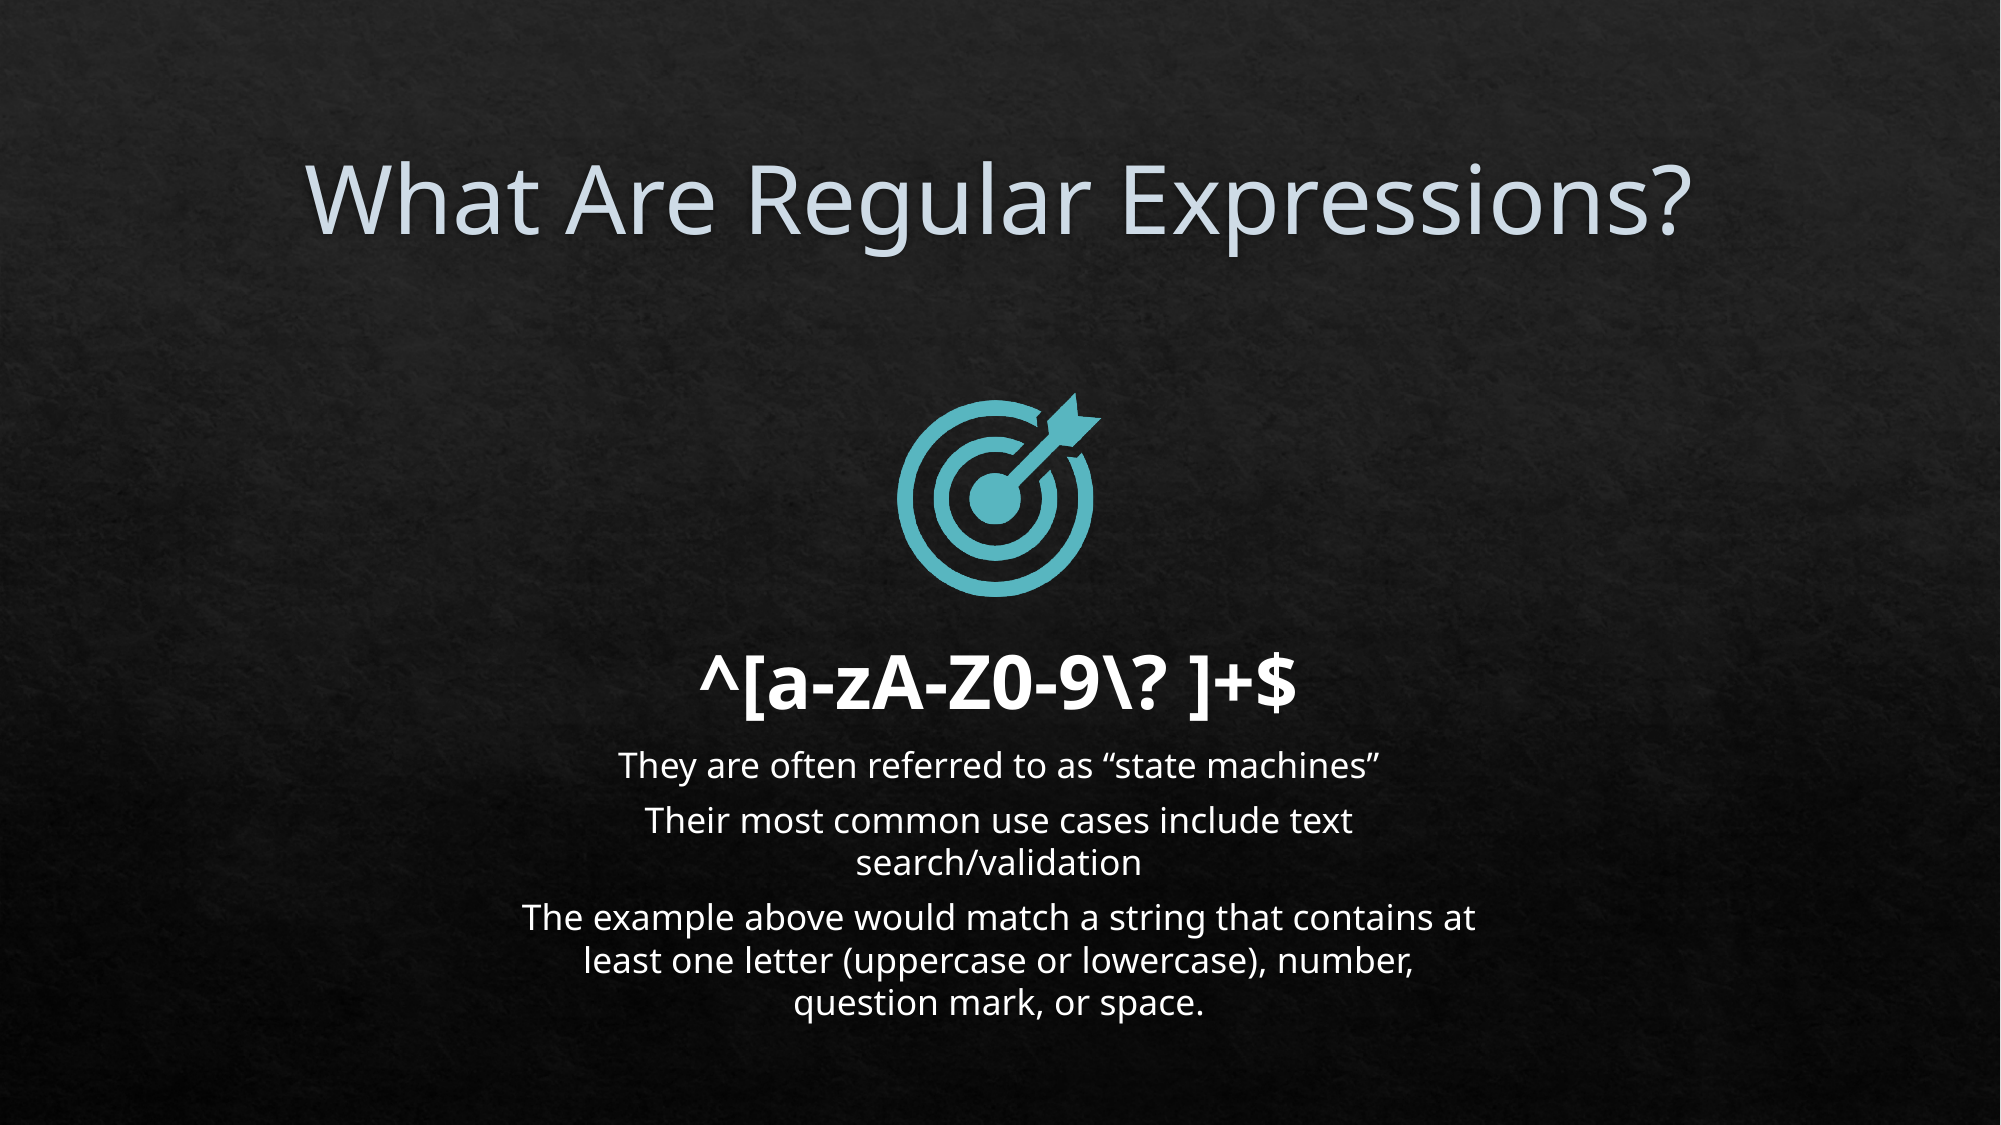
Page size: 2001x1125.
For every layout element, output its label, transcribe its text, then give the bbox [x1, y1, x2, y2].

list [149, 257, 1849, 868]
title What Are Regular Expressions? [149, 99, 1849, 254]
